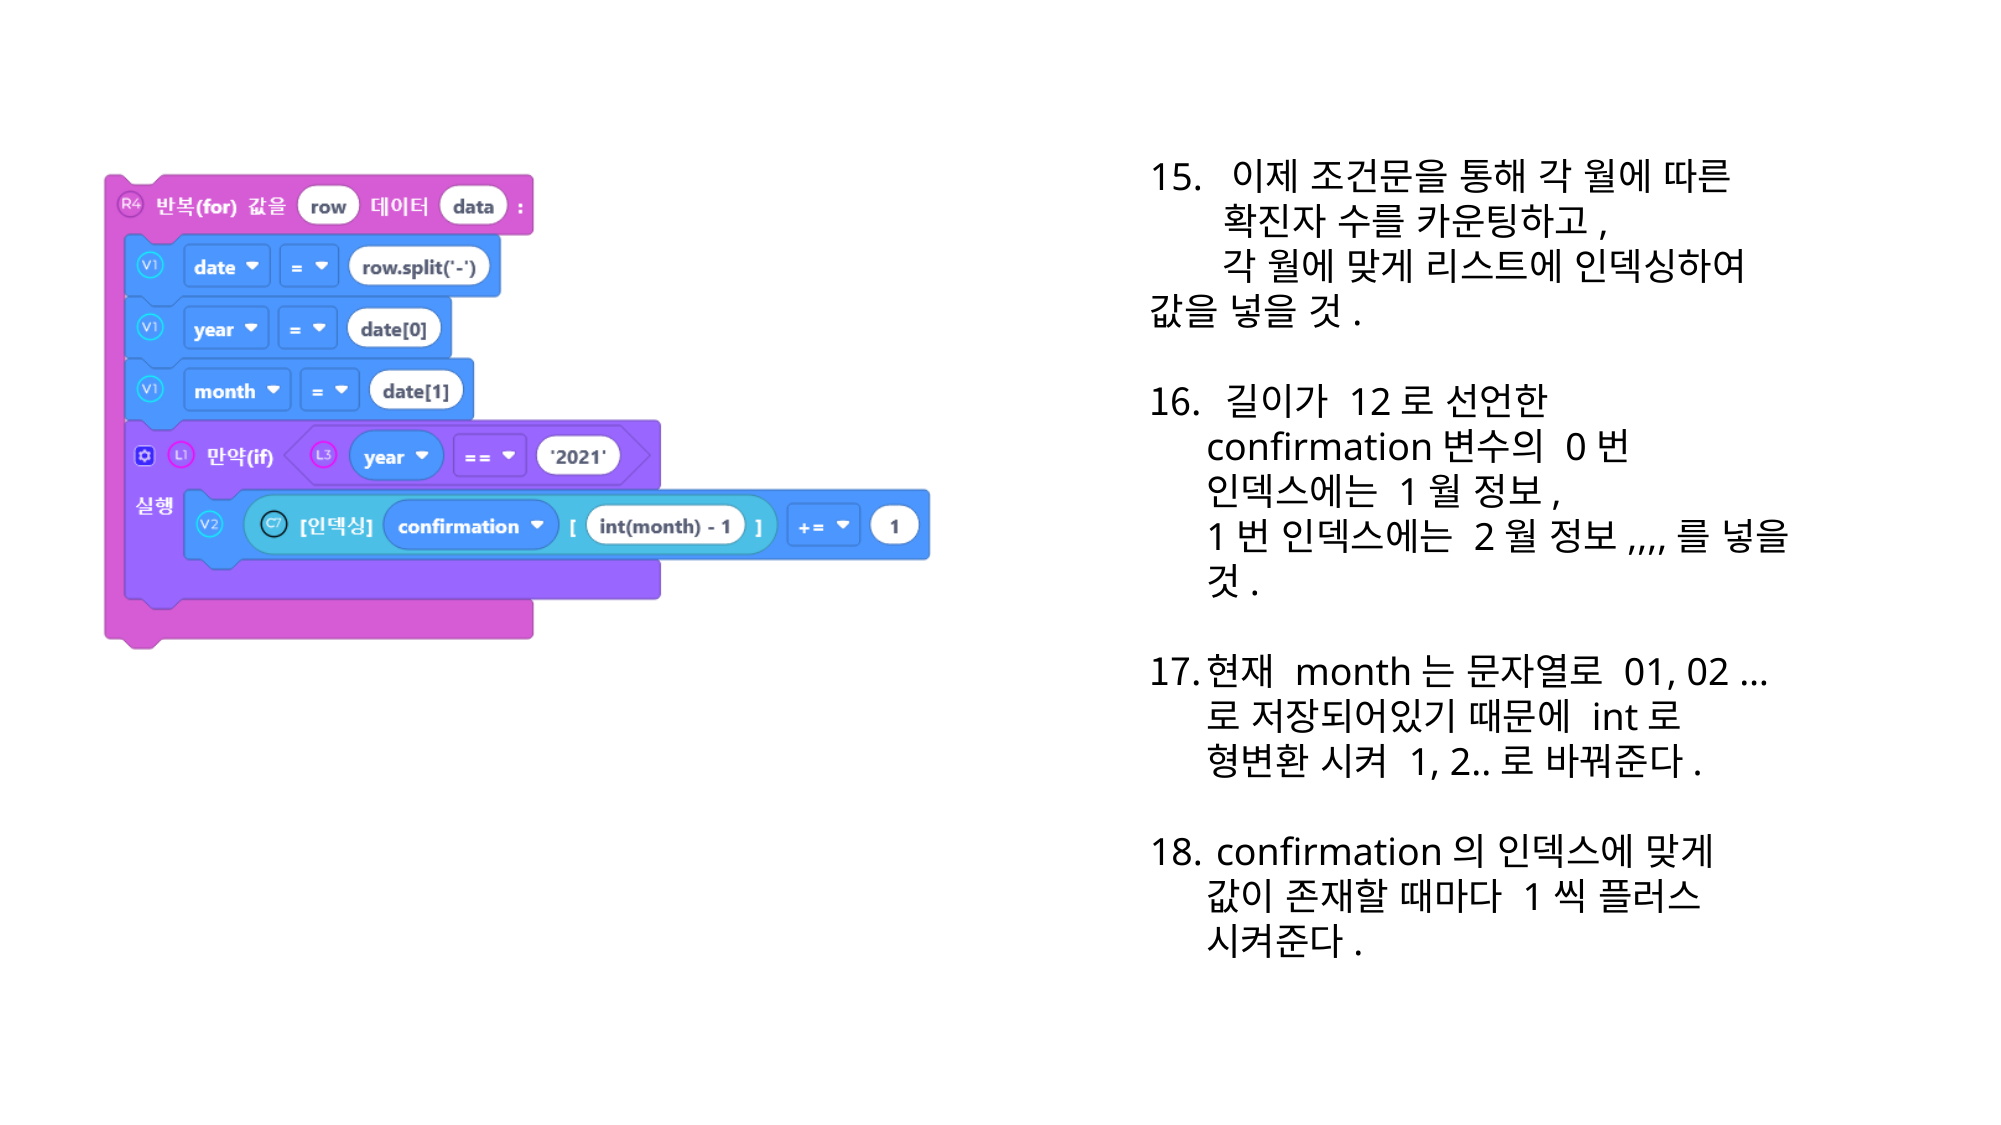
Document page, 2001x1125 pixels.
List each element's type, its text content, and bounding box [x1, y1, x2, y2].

picture [94, 169, 967, 666]
text_box 15. 이제 조건문을 통해 각 월에 따른 확진자 수를 카운팅하고, 각 월에 맞게 리스트에 인덱싱하여 값을 넣을 것. 길이가 12로 선언한 confirmation변수의 0번 인덱스에는 1월 정보, 1번 인덱스에는 2월 정보,,,,를 넣을 것. 현재 month는 문자열로 01, 02 …로 저장되어있기 때문에 int로 형변환 시켜 1, 2..로 바꿔준다. confirmation의 인덱스에 맞게 값이 존재할 때마다 1씩 플러스 시켜준다. [1135, 145, 1806, 971]
